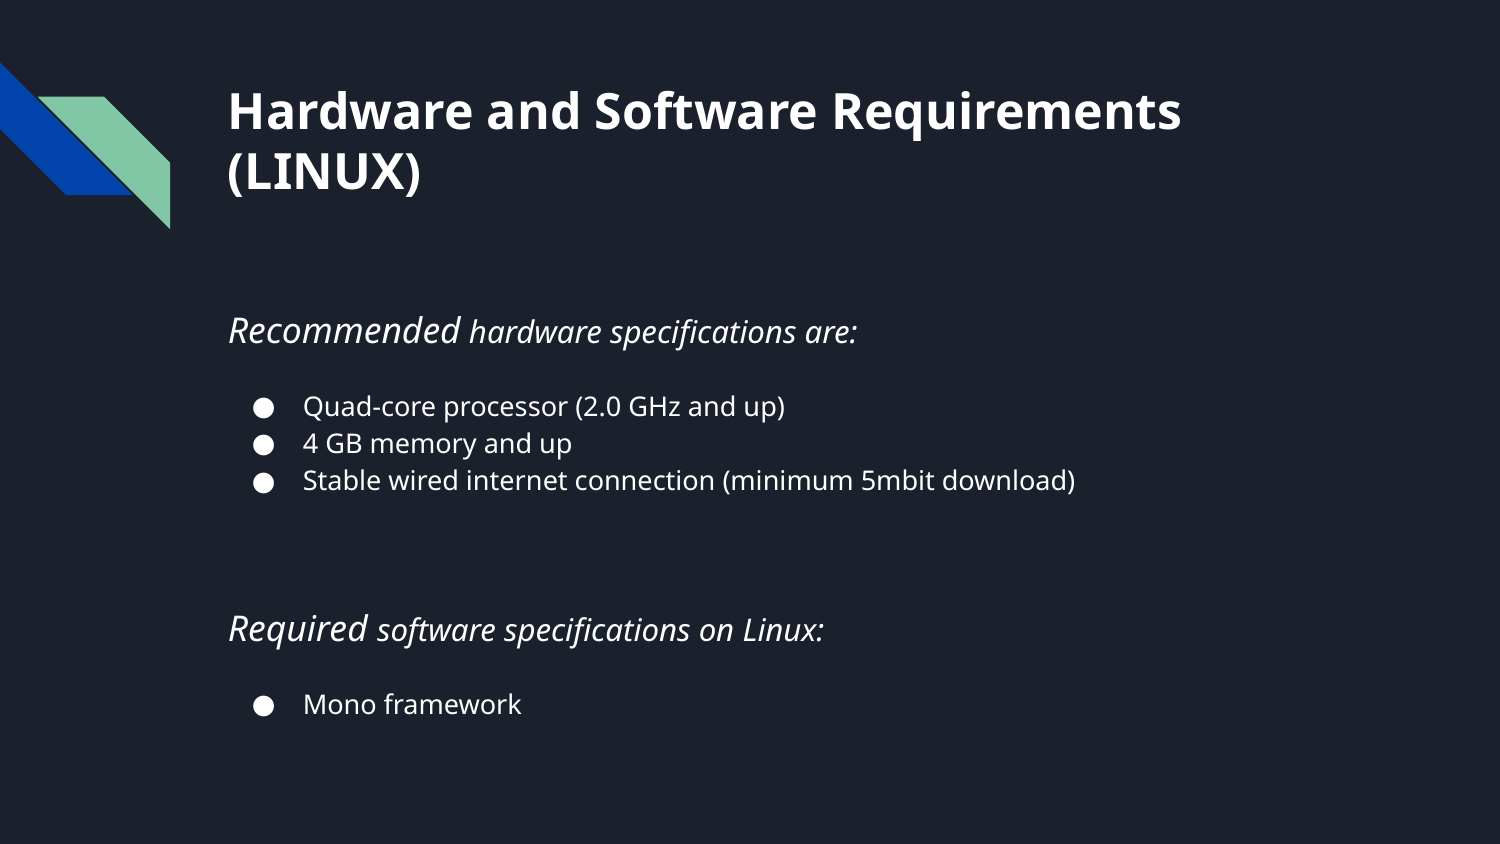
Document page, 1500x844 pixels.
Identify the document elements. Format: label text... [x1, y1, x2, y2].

title Hardware and Software Requirements (LINUX) [212, 64, 1368, 215]
list Recommended hardware specifications are: Quad-core processor (2.0 GHz and up) 4 GB memory and up Stable wired internet connection (minimum 5mbit download) Required software specifications on Linux: Mono framework [212, 286, 1368, 765]
